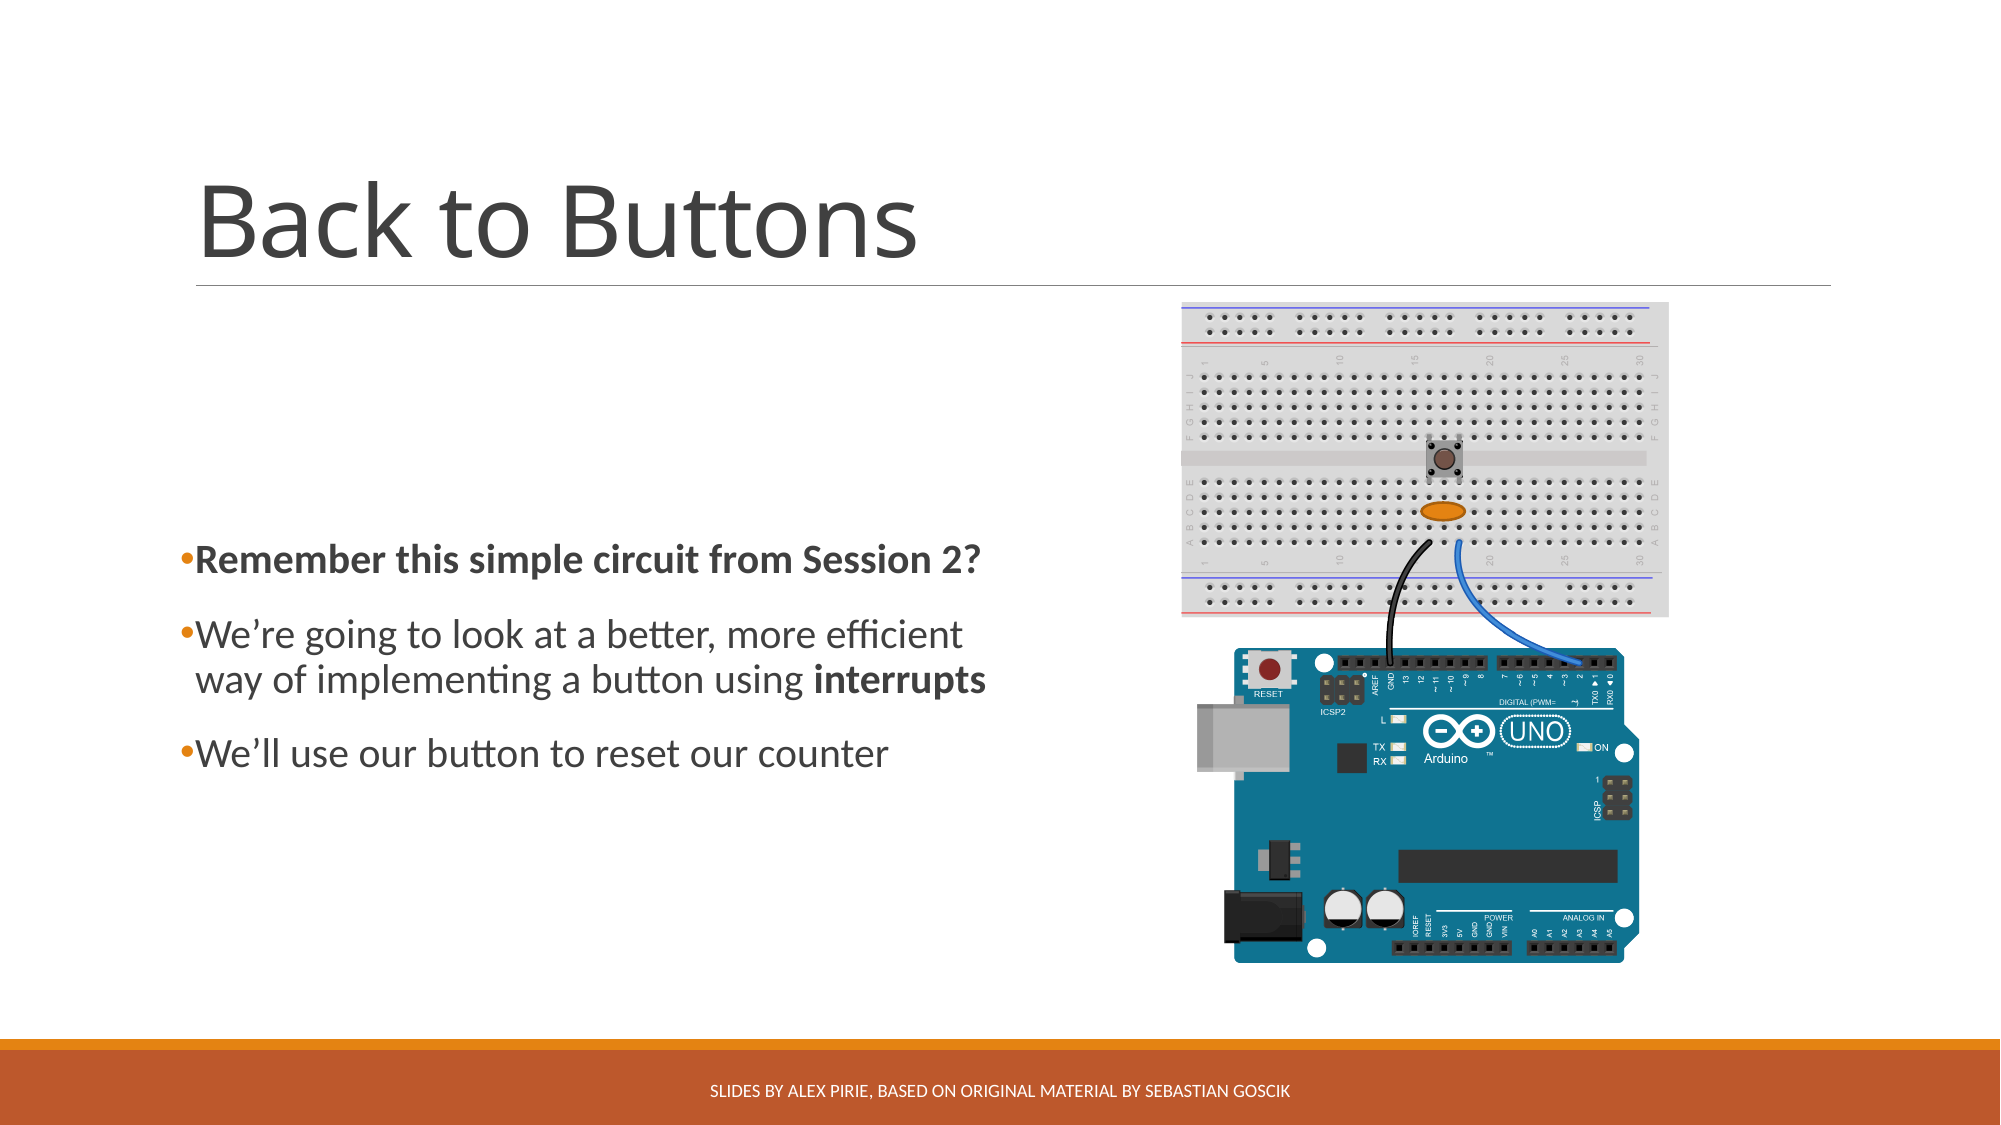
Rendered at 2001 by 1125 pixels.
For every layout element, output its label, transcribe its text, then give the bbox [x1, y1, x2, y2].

footer Slides by Alex Pirie, based on original material by Sebastian Goscik [604, 1059, 1396, 1120]
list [1180, 302, 1670, 964]
list Remember this simple circuit from Session 2? We’re going to look at a better, more efficient way of implementing a button using interrupts We’ll use our button to reset our counter [180, 302, 990, 963]
title Back to Buttons [180, 47, 1830, 285]
